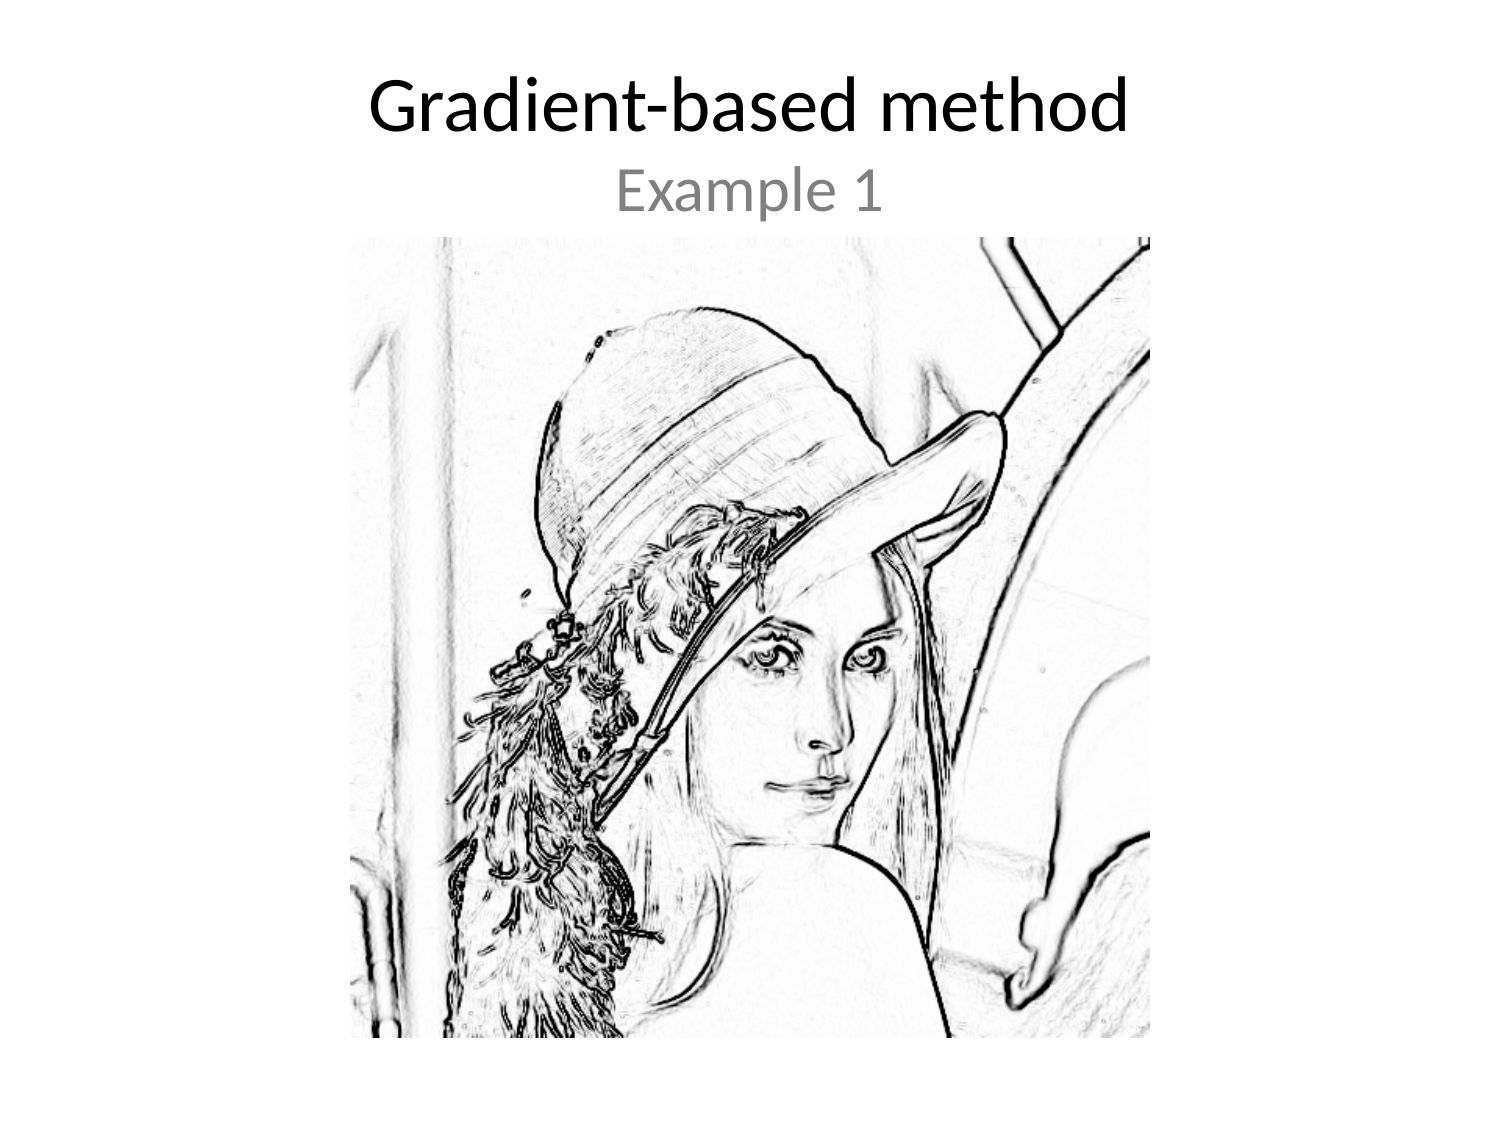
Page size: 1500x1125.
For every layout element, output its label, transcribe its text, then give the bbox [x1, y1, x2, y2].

picture [349, 237, 1151, 1038]
title Gradient-based method Example 1 [75, 45, 1425, 233]
